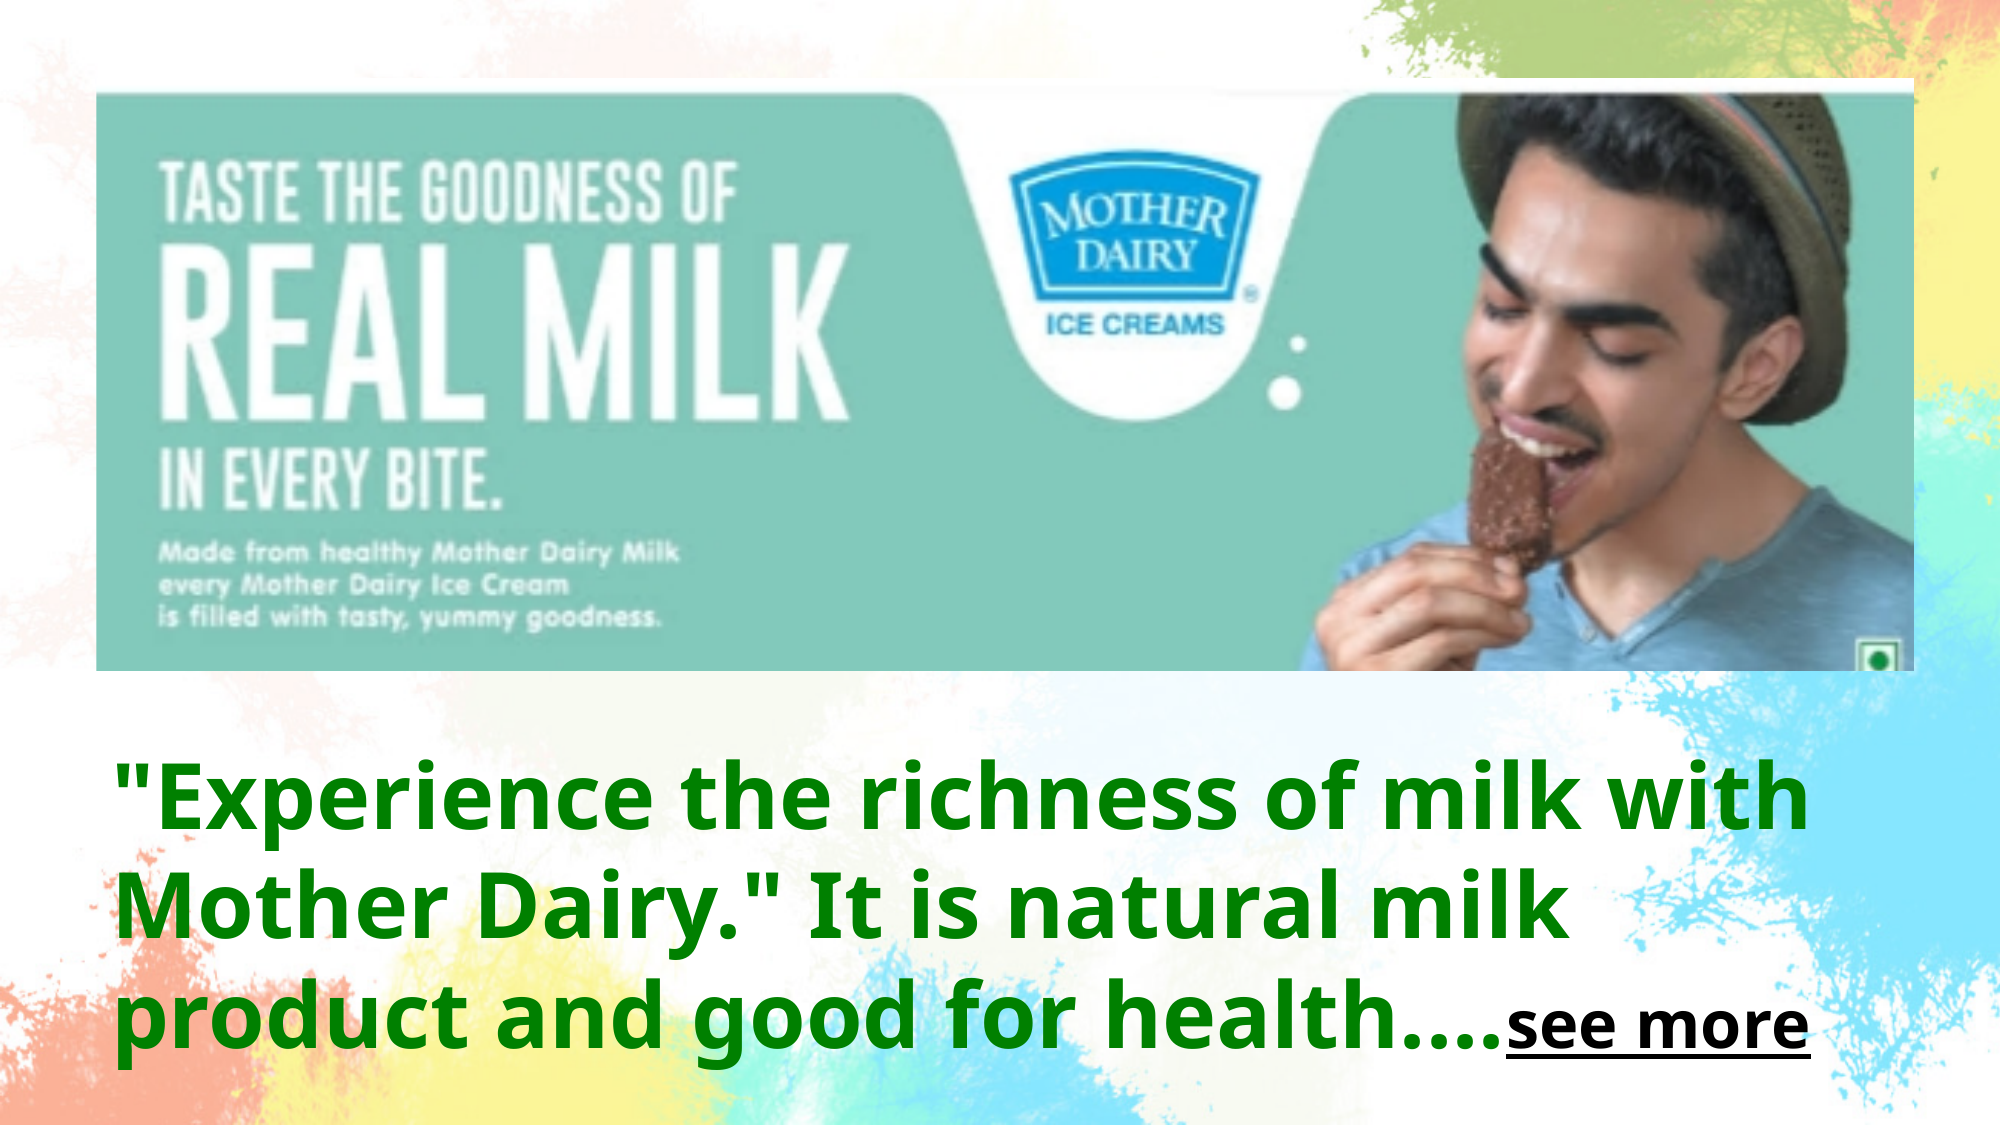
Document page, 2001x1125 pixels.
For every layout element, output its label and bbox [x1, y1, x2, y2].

text_box [0, 0, 2000, 1125]
picture [96, 78, 1914, 671]
